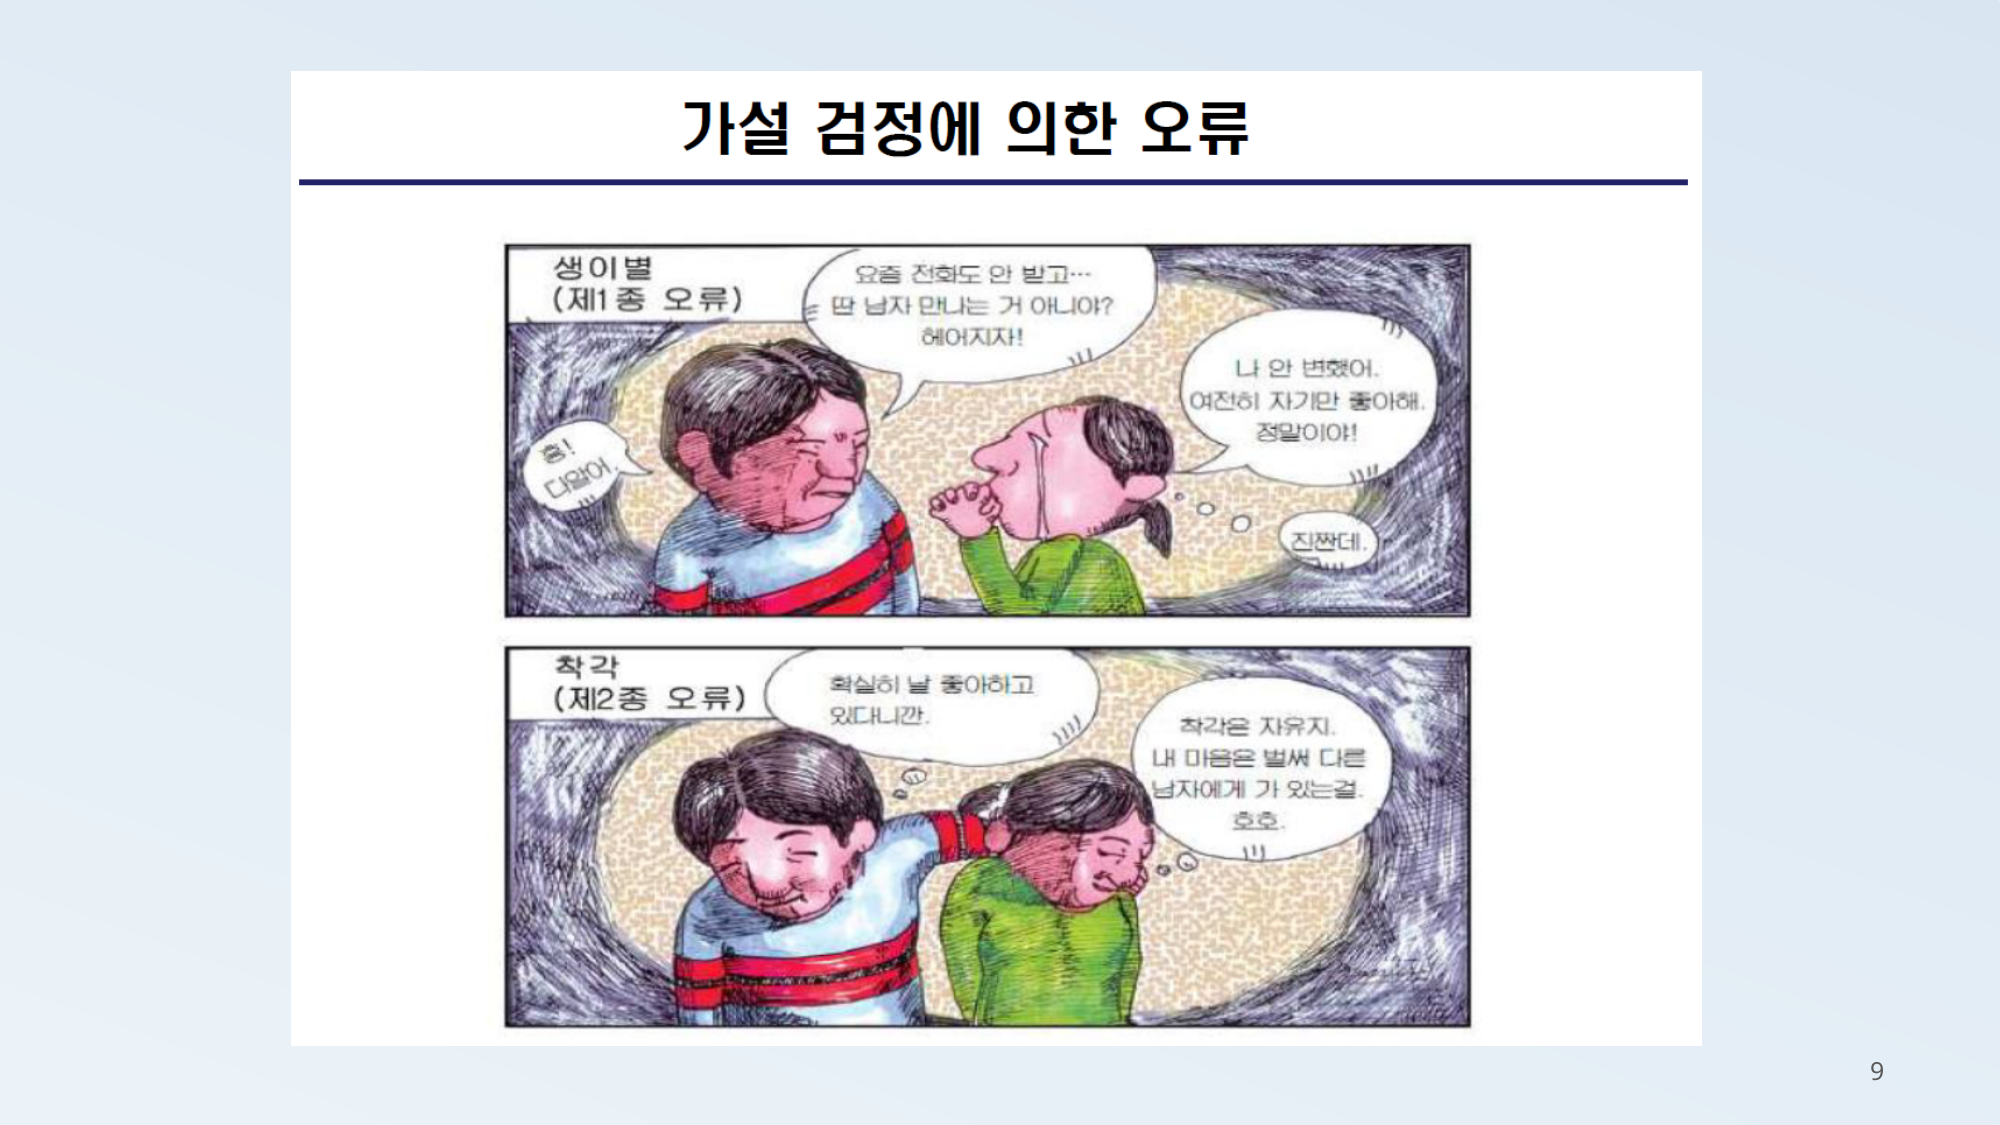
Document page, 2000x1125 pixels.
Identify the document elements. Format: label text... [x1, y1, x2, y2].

picture [290, 71, 1702, 1046]
slide_number 9 [1432, 1042, 1900, 1103]
